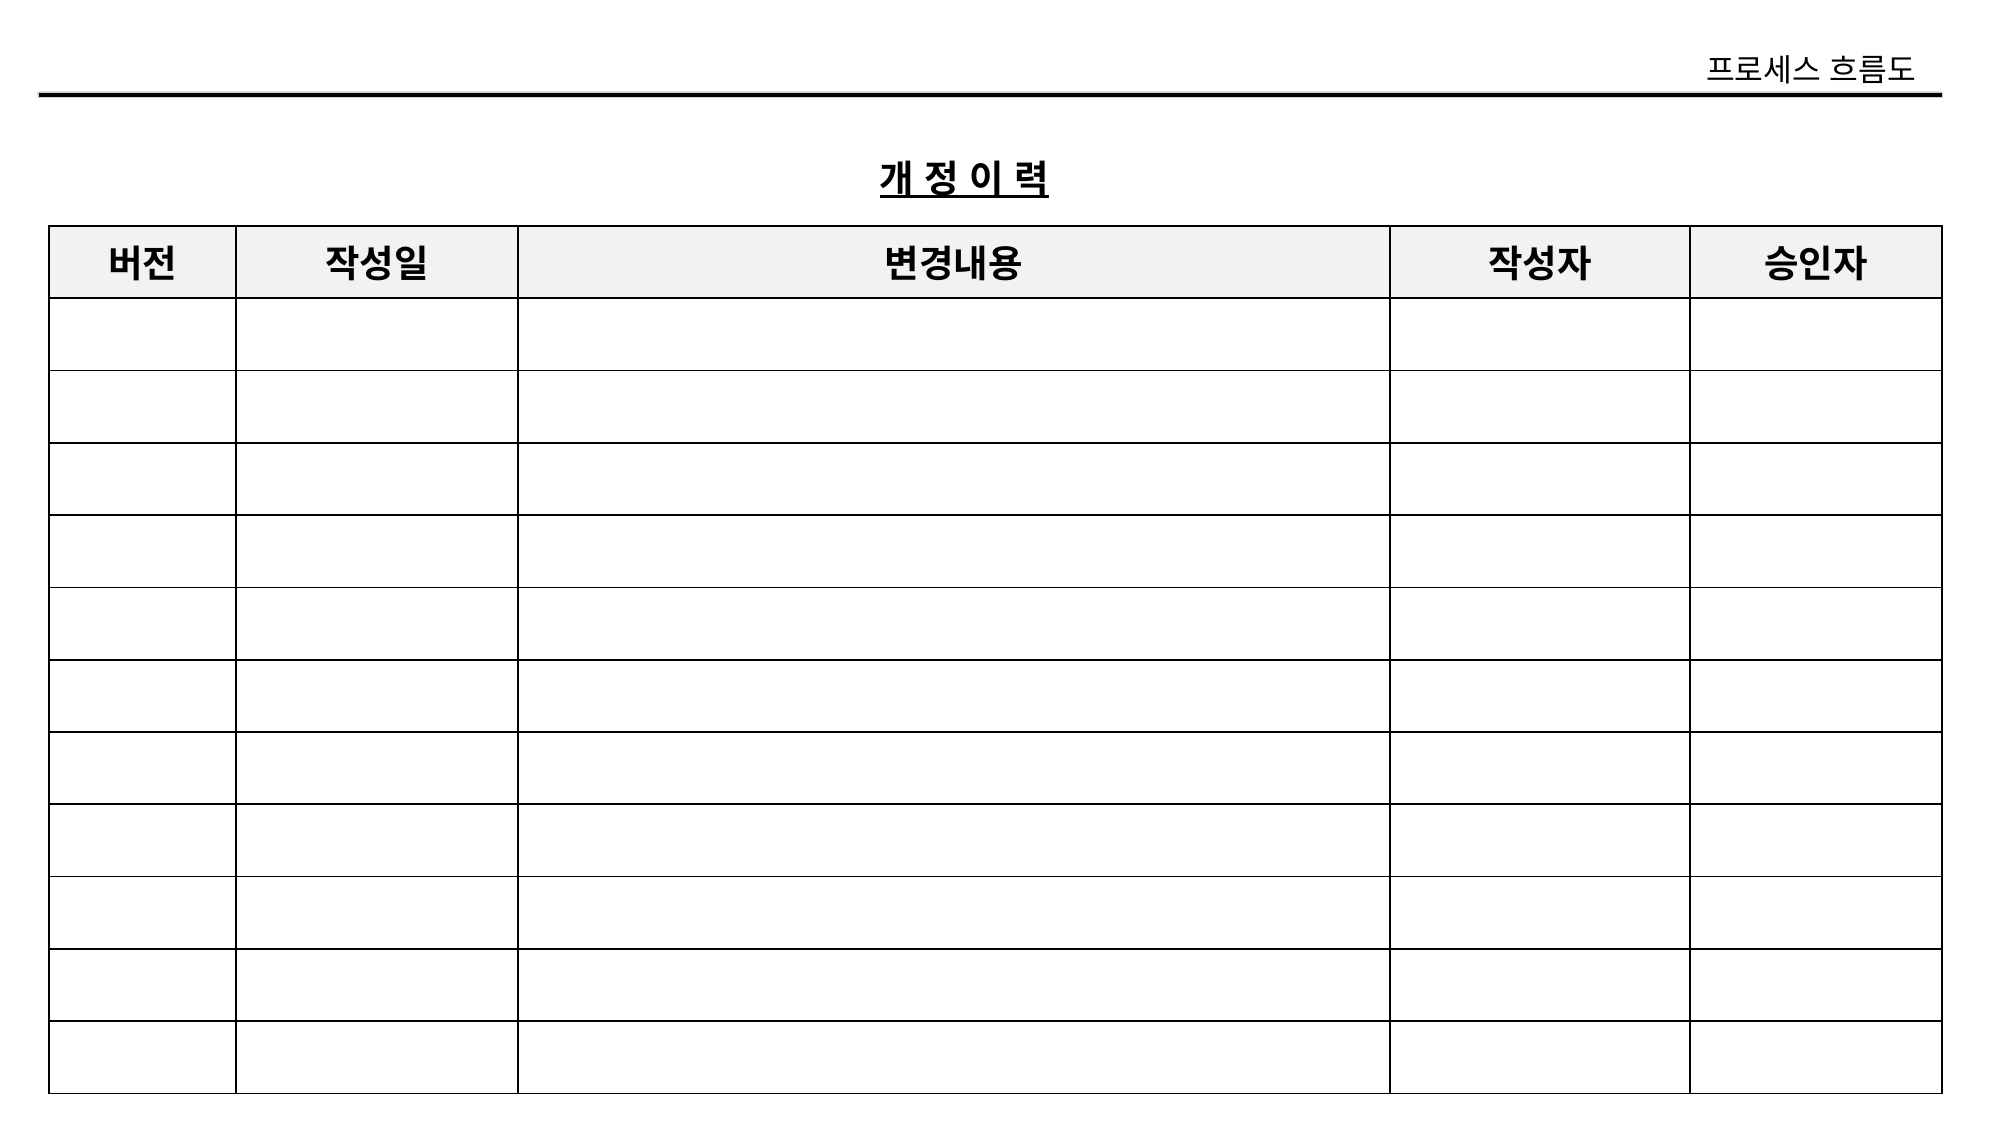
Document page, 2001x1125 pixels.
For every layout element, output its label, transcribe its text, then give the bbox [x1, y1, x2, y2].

table_cell [1391, 950, 1689, 1020]
table_cell [519, 516, 1389, 587]
table_cell [50, 516, 235, 587]
table_cell [237, 950, 517, 1020]
table_cell [519, 733, 1389, 803]
table_cell [519, 588, 1389, 659]
table_cell [237, 516, 517, 587]
table_header 작성자 [1391, 227, 1689, 297]
table_cell [1691, 1022, 1941, 1093]
table_cell [237, 877, 517, 948]
table_cell [1691, 661, 1941, 731]
table_cell [1391, 516, 1689, 587]
table_header 작성일 [237, 227, 517, 297]
table_cell [1691, 444, 1941, 514]
table_cell [519, 371, 1389, 442]
table_cell [1691, 299, 1941, 370]
table_cell [1691, 516, 1941, 587]
table_header 변경내용 [519, 227, 1389, 297]
table_cell [519, 1022, 1389, 1093]
table_cell [50, 805, 235, 876]
table_cell [1391, 805, 1689, 876]
table_cell [519, 805, 1389, 876]
table_cell [50, 661, 235, 731]
table_cell [519, 661, 1389, 731]
table_cell [50, 371, 235, 442]
table_cell [1691, 588, 1941, 659]
table_cell [1691, 371, 1941, 442]
table_cell [237, 371, 517, 442]
table_cell [519, 950, 1389, 1020]
text_box 개 정 이 력 [864, 147, 1115, 207]
table_cell [519, 299, 1389, 370]
table_cell [50, 950, 235, 1020]
table_cell [50, 1022, 235, 1093]
table_cell [237, 805, 517, 876]
table_cell [1691, 805, 1941, 876]
table_cell [519, 877, 1389, 948]
table_header 버전 [50, 227, 235, 297]
table_cell [237, 588, 517, 659]
table_cell [50, 877, 235, 948]
text_box [37, 91, 1943, 99]
table_cell [1391, 877, 1689, 948]
table_cell [1391, 588, 1689, 659]
table_cell [1691, 877, 1941, 948]
table_cell [1391, 371, 1689, 442]
table_cell [1391, 661, 1689, 731]
table_cell [237, 299, 517, 370]
table_cell [519, 444, 1389, 514]
table_cell [237, 661, 517, 731]
table_cell [237, 444, 517, 514]
table_cell [237, 1022, 517, 1093]
table_cell [1391, 1022, 1689, 1093]
table_cell [1391, 444, 1689, 514]
table_header 승인자 [1691, 227, 1941, 297]
table_cell [1691, 733, 1941, 803]
table_cell [50, 444, 235, 514]
table_cell [237, 733, 517, 803]
table_cell [1391, 733, 1689, 803]
table_cell [50, 299, 235, 370]
table_cell [50, 733, 235, 803]
table_cell [1691, 950, 1941, 1020]
text_box 프로세스 흐름도 [1690, 42, 1931, 95]
table_cell [1391, 299, 1689, 370]
table_cell [50, 588, 235, 659]
